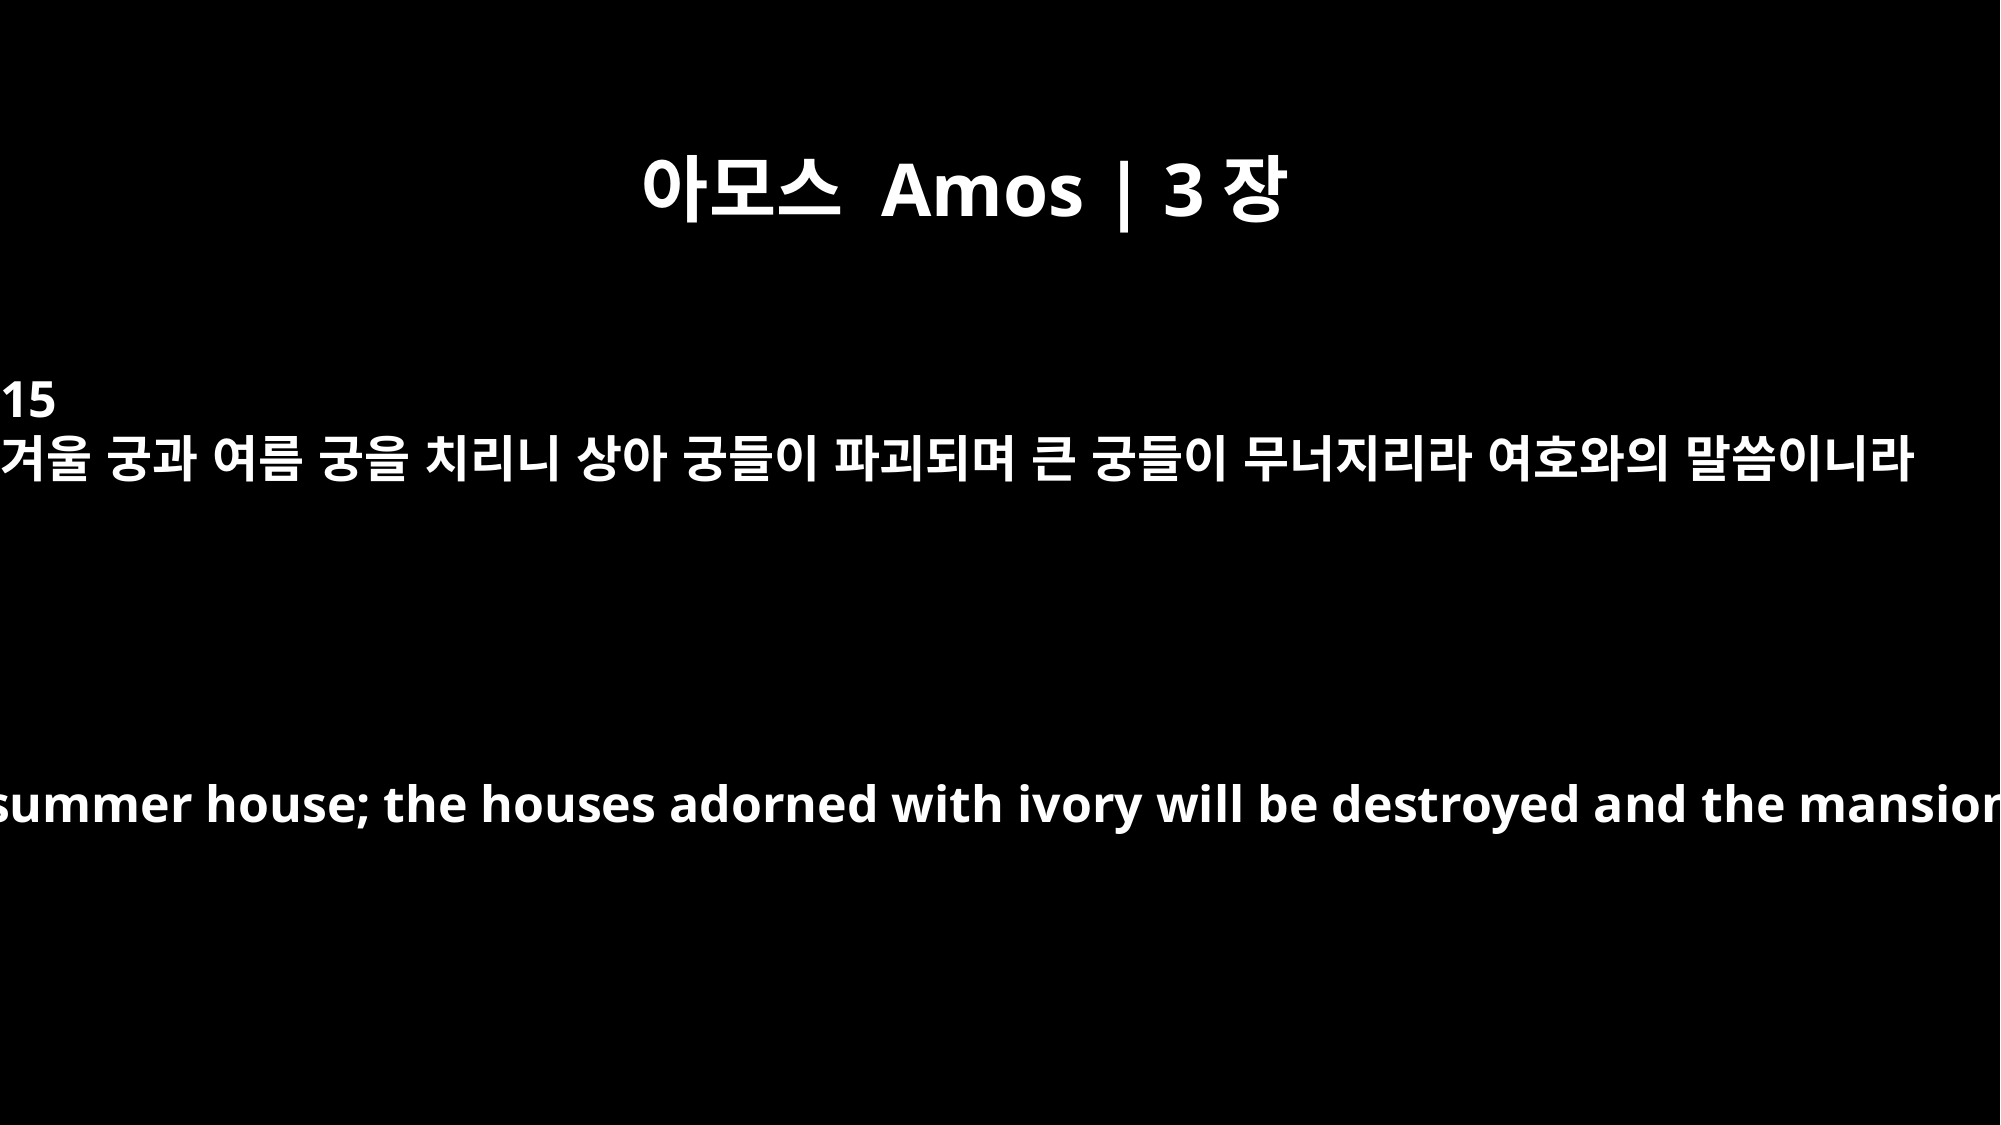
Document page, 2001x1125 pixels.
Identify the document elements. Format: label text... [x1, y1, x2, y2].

text_box I will tear down the winter house along with the summer house; the houses adorned with ivory will be destroyed and the mansions will be demolished," declares the LORD. [0, 764, 2000, 840]
text_box 15 겨울 궁과 여름 궁을 치리니 상아 궁들이 파괴되며 큰 궁들이 무너지리라 여호와의 말씀이니라 [0, 359, 1932, 495]
text_box 아모스 Amos | 3장 [627, 136, 1305, 239]
